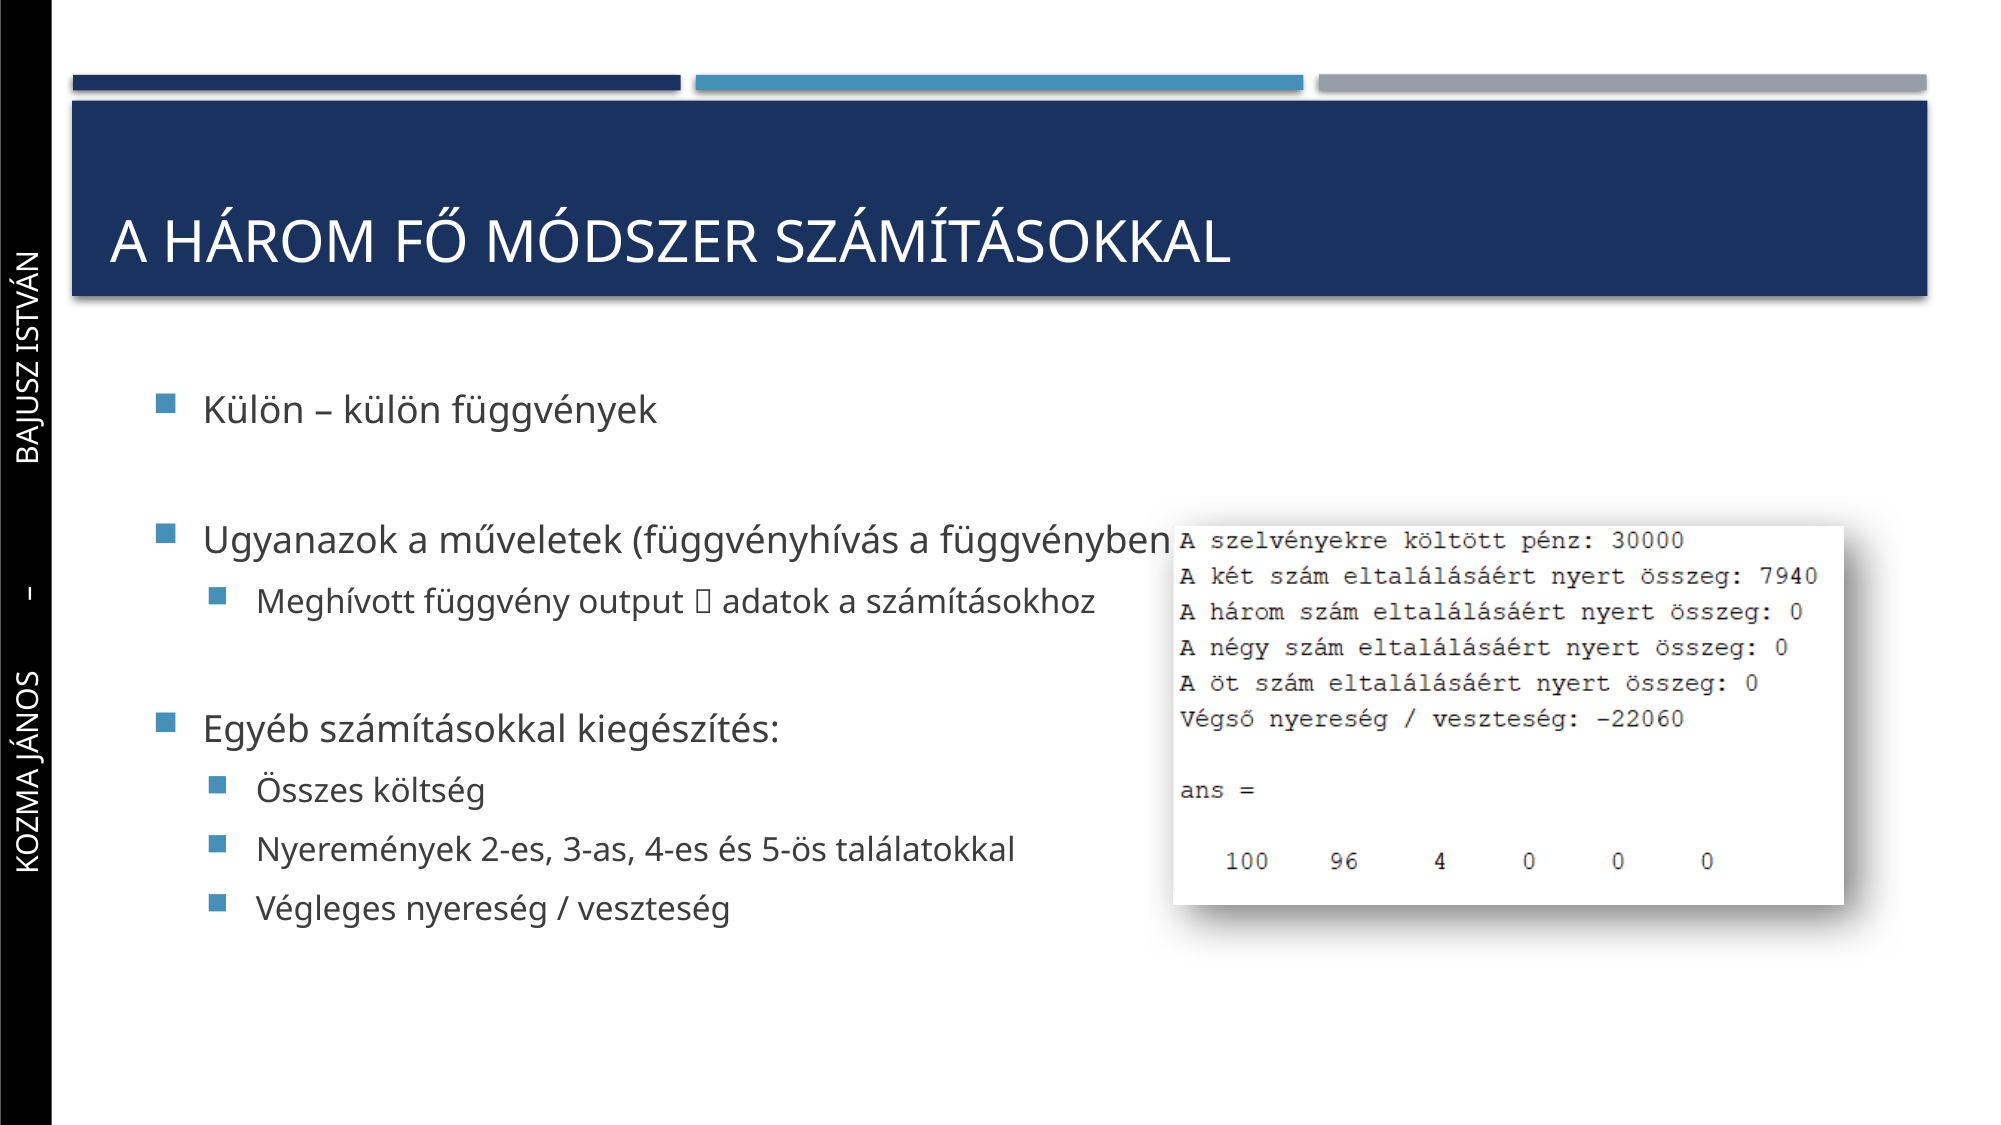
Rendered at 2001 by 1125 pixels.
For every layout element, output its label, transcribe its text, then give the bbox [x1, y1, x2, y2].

title A három fő módszer számításokkal [95, 115, 1905, 282]
picture [1172, 525, 1845, 905]
list Külön – külön függvények Ugyanazok a műveletek (függvényhívás a függvényben) Meghívott függvény output  adatok a számításokhoz Egyéb számításokkal kiegészítés: Összes költség Nyeremények 2-es, 3-as, 4-es és 5-ös találatokkal Végleges nyereség / veszteség [137, 299, 1372, 1014]
text_box Kozma jános – bajusz istván [0, 0, 52, 1125]
